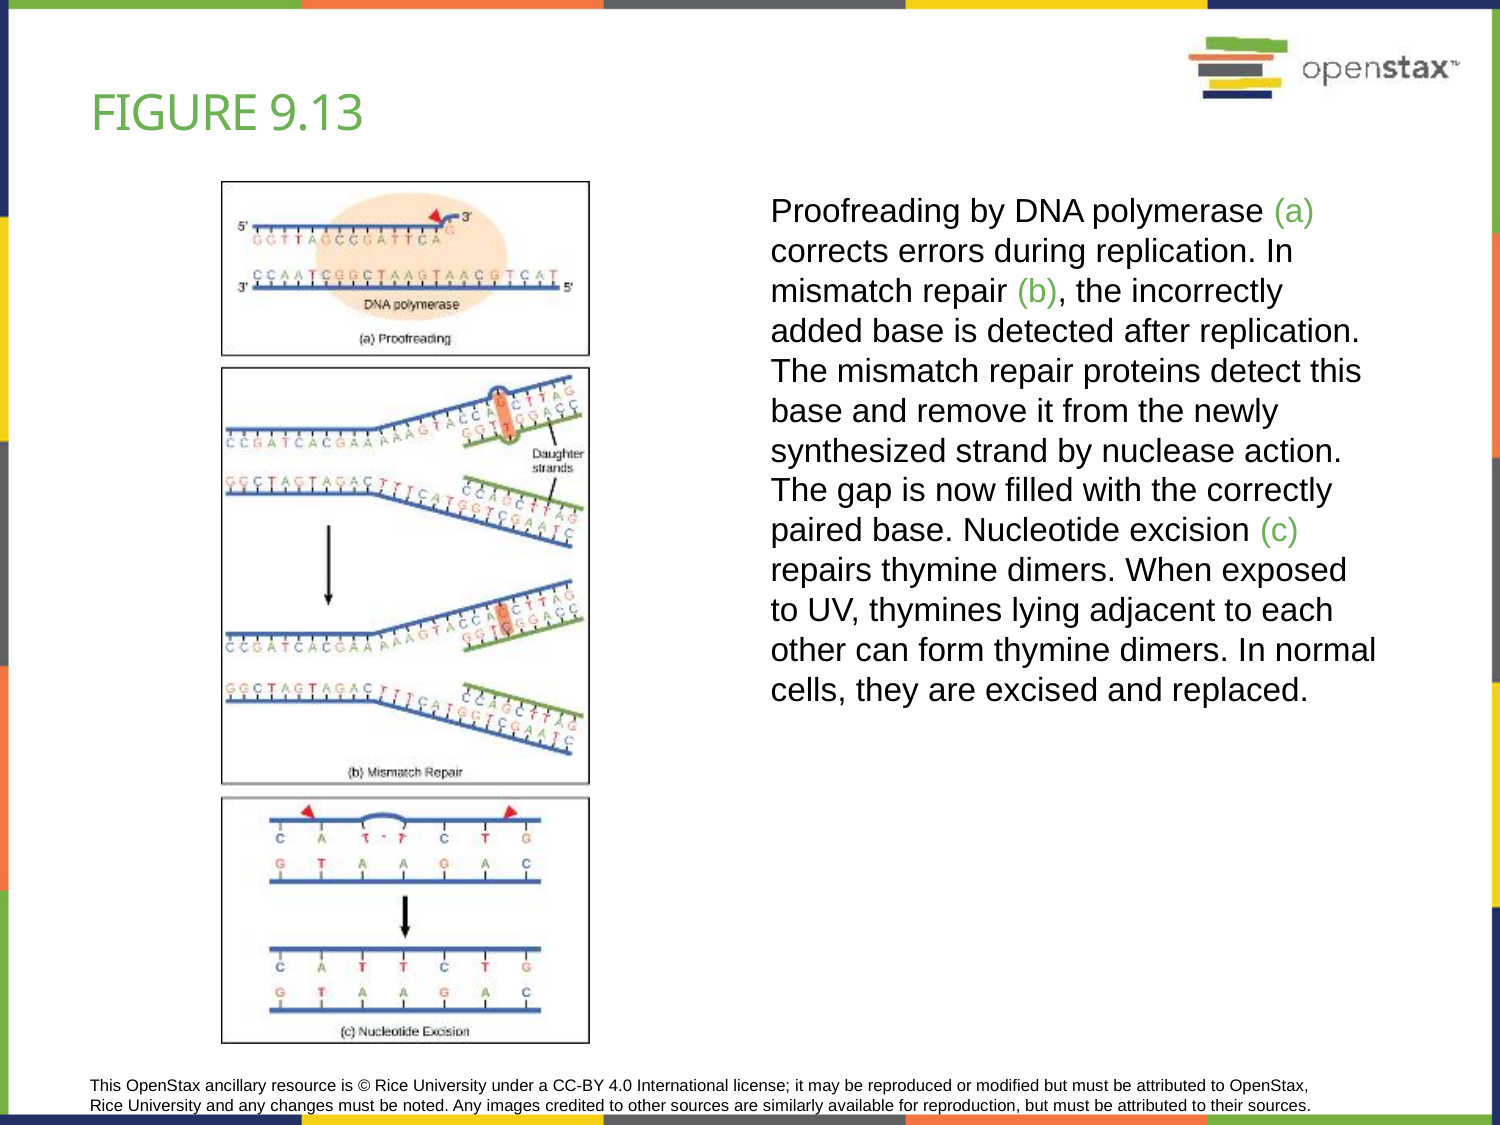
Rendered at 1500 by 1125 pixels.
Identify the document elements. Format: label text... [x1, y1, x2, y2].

list Proofreading by DNA polymerase (a) corrects errors during replication. In mismatch repair (b), the incorrectly added base is detected after replication. The mismatch repair proteins detect this base and remove it from the newly synthesized strand by nuclease action. The gap is now filled with the correctly paired base. Nucleotide excision (c) repairs thymine dimers. When exposed to UV, thymines lying adjacent to each other can form thymine dimers. In normal cells, they are excised and replaced. [755, 181, 1398, 1045]
picture [0, 0, 1500, 1125]
text_box This OpenStax ancillary resource is © Rice University under a CC-BY 4.0 International license; it may be reproduced or modified but must be attributed to OpenStax, Rice University and any changes must be noted. Any images credited to other sources are similarly available for reproduction, but must be attributed to their sources. [75, 1067, 1336, 1114]
title Figure 9.13 [75, 39, 1398, 148]
